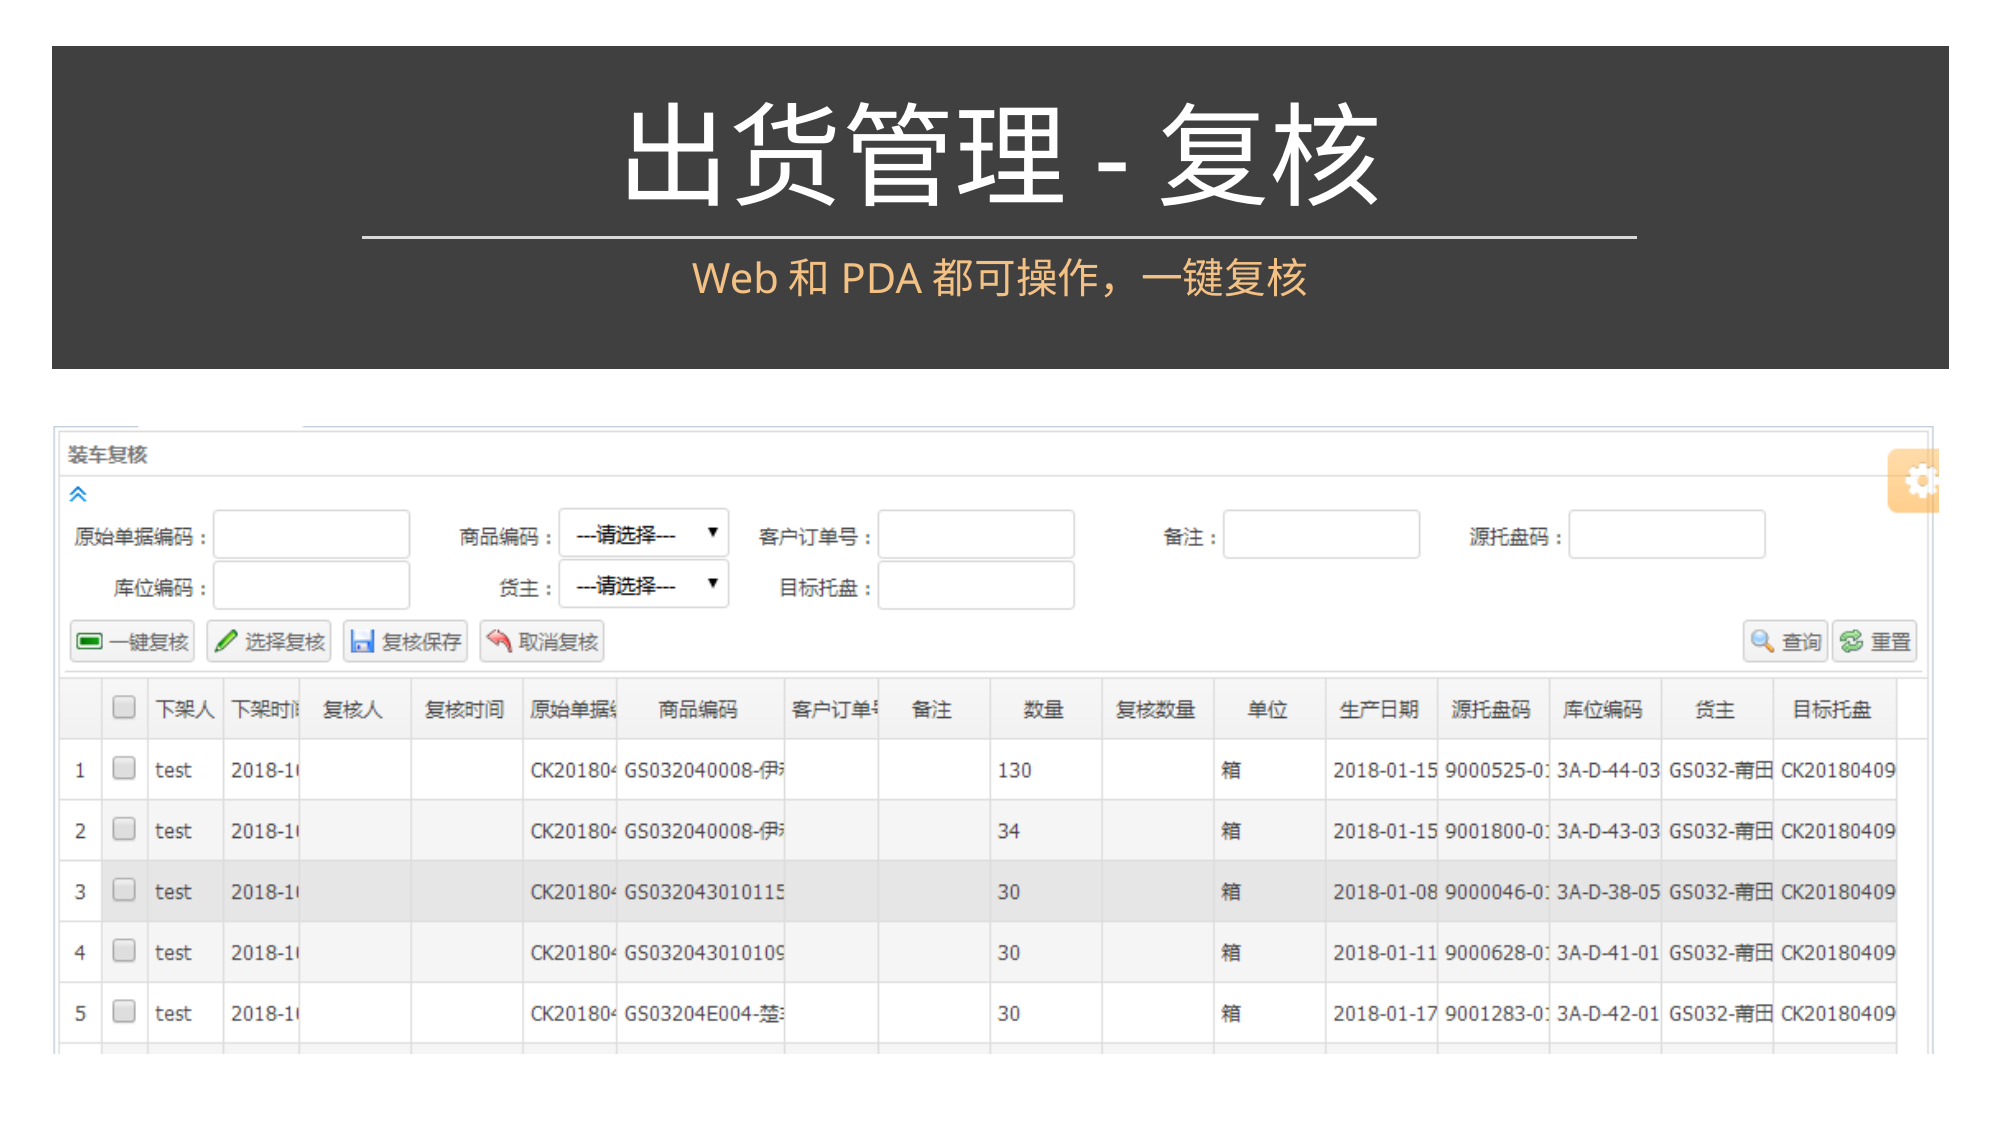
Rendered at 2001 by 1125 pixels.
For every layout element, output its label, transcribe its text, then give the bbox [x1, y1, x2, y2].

text_box [61, 55, 1939, 360]
title 出货管理-复核 [86, 76, 1914, 230]
picture [52, 426, 1939, 1054]
subtitle Web和PDA都可操作，一键复核 [249, 250, 1750, 320]
